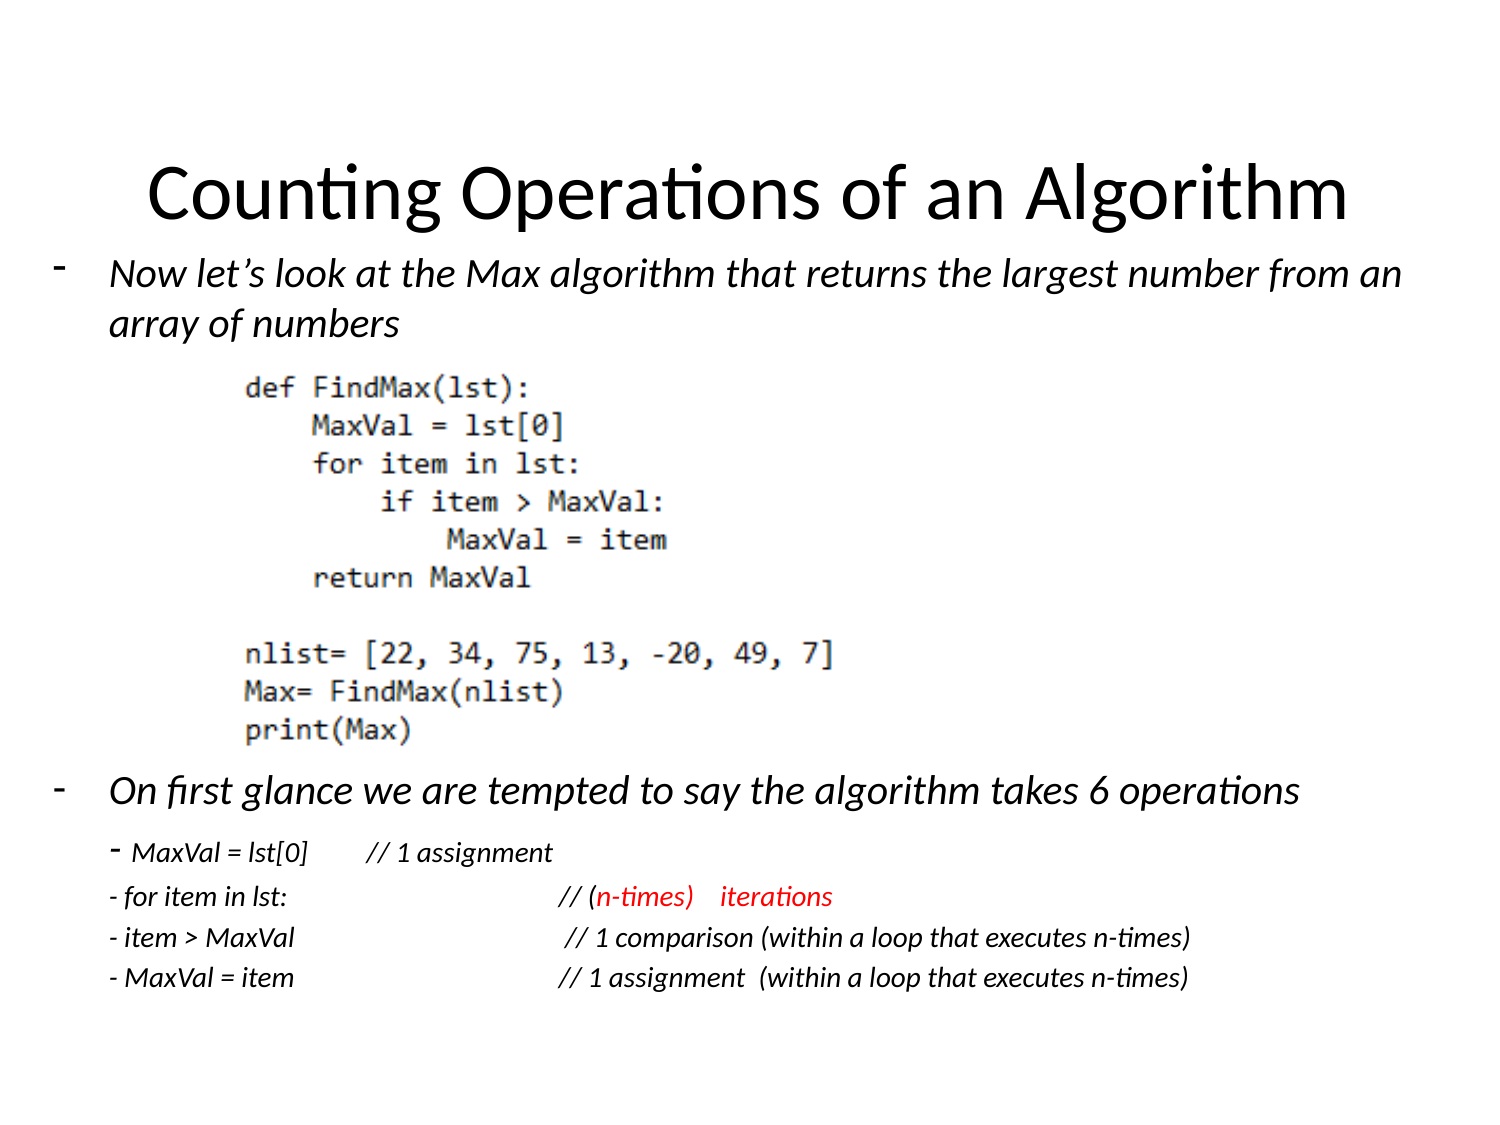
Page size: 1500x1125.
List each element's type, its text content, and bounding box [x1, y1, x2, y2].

title Counting Operations of an Algorithm [112, 130, 1388, 237]
subtitle Now let’s look at the Max algorithm that returns the largest number from an array of numbers On first glance we are tempted to say the algorithm takes 6 operations - MaxVal = lst[0] // 1 assignment - for item in lst: // (n-times) iterations - item > MaxVal // 1 comparison (within a loop that executes n-times) - MaxVal = item // 1 assignment (within a loop that executes n-times) [37, 237, 1450, 1075]
picture [237, 362, 857, 763]
